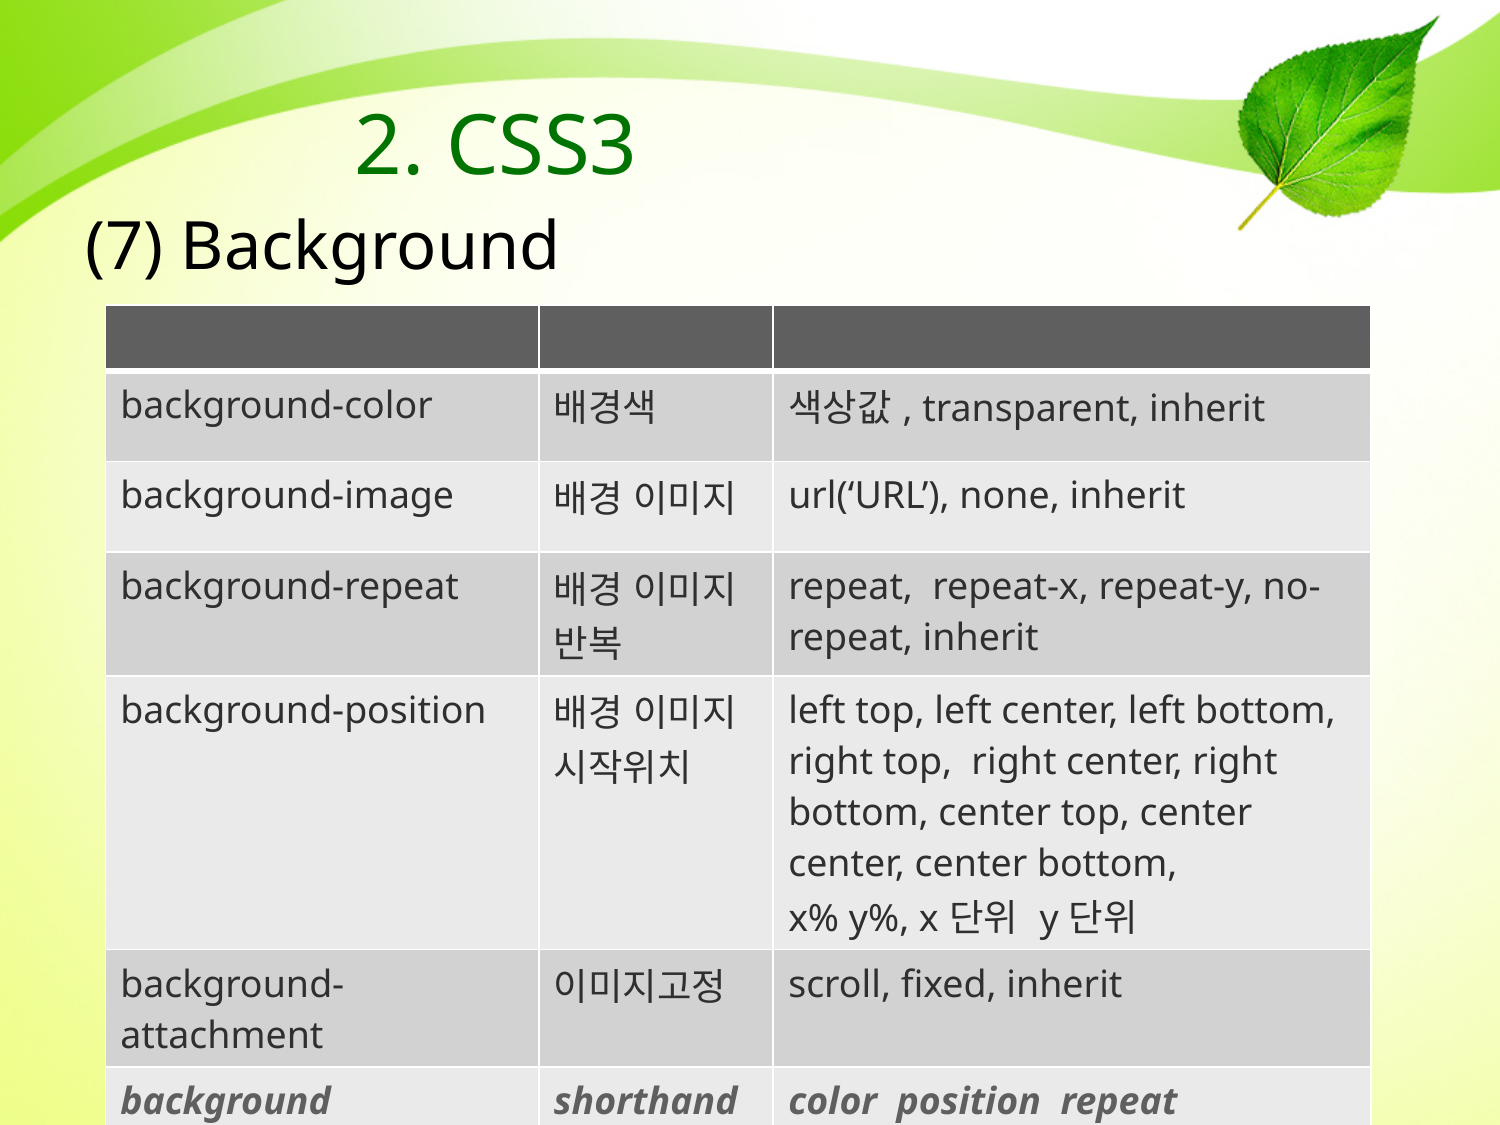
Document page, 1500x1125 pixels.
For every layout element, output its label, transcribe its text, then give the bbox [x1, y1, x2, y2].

picture [0, 0, 1500, 1125]
table_header [774, 306, 1370, 368]
table_header [106, 306, 538, 368]
title 2. CSS3 [339, 81, 1243, 200]
list (7) Background [70, 210, 1419, 1044]
table_cell 배경 이미지 [540, 462, 772, 551]
table_cell url(‘URL’), none, inherit [774, 462, 1370, 551]
table_cell background-repeat [106, 553, 538, 675]
table_cell background-color [106, 374, 538, 461]
table_cell left top, left center, left bottom, right top, right center, right bottom, center top, center center, center bottom, x% y%, x단위 y단위 [774, 677, 1370, 949]
table_cell shorthand [540, 1068, 772, 1125]
table_cell repeat, repeat-x, repeat-y, no-repeat, inherit [774, 553, 1370, 675]
table_cell 이미지고정 [540, 950, 772, 1066]
table_cell 배경 이미지 시작위치 [540, 677, 772, 949]
table_header [540, 306, 772, 368]
table_cell 배경 이미지 반복 [540, 553, 772, 675]
table_cell background-attachment [106, 950, 538, 1066]
table_cell color position repeat attachment image [774, 1068, 1370, 1125]
table_cell background [106, 1068, 538, 1125]
table_cell 배경색 [540, 374, 772, 461]
table_cell scroll, fixed, inherit [774, 950, 1370, 1066]
table_cell 색상값, transparent, inherit [774, 374, 1370, 461]
table_cell background-position [106, 677, 538, 949]
table_cell background-image [106, 462, 538, 551]
